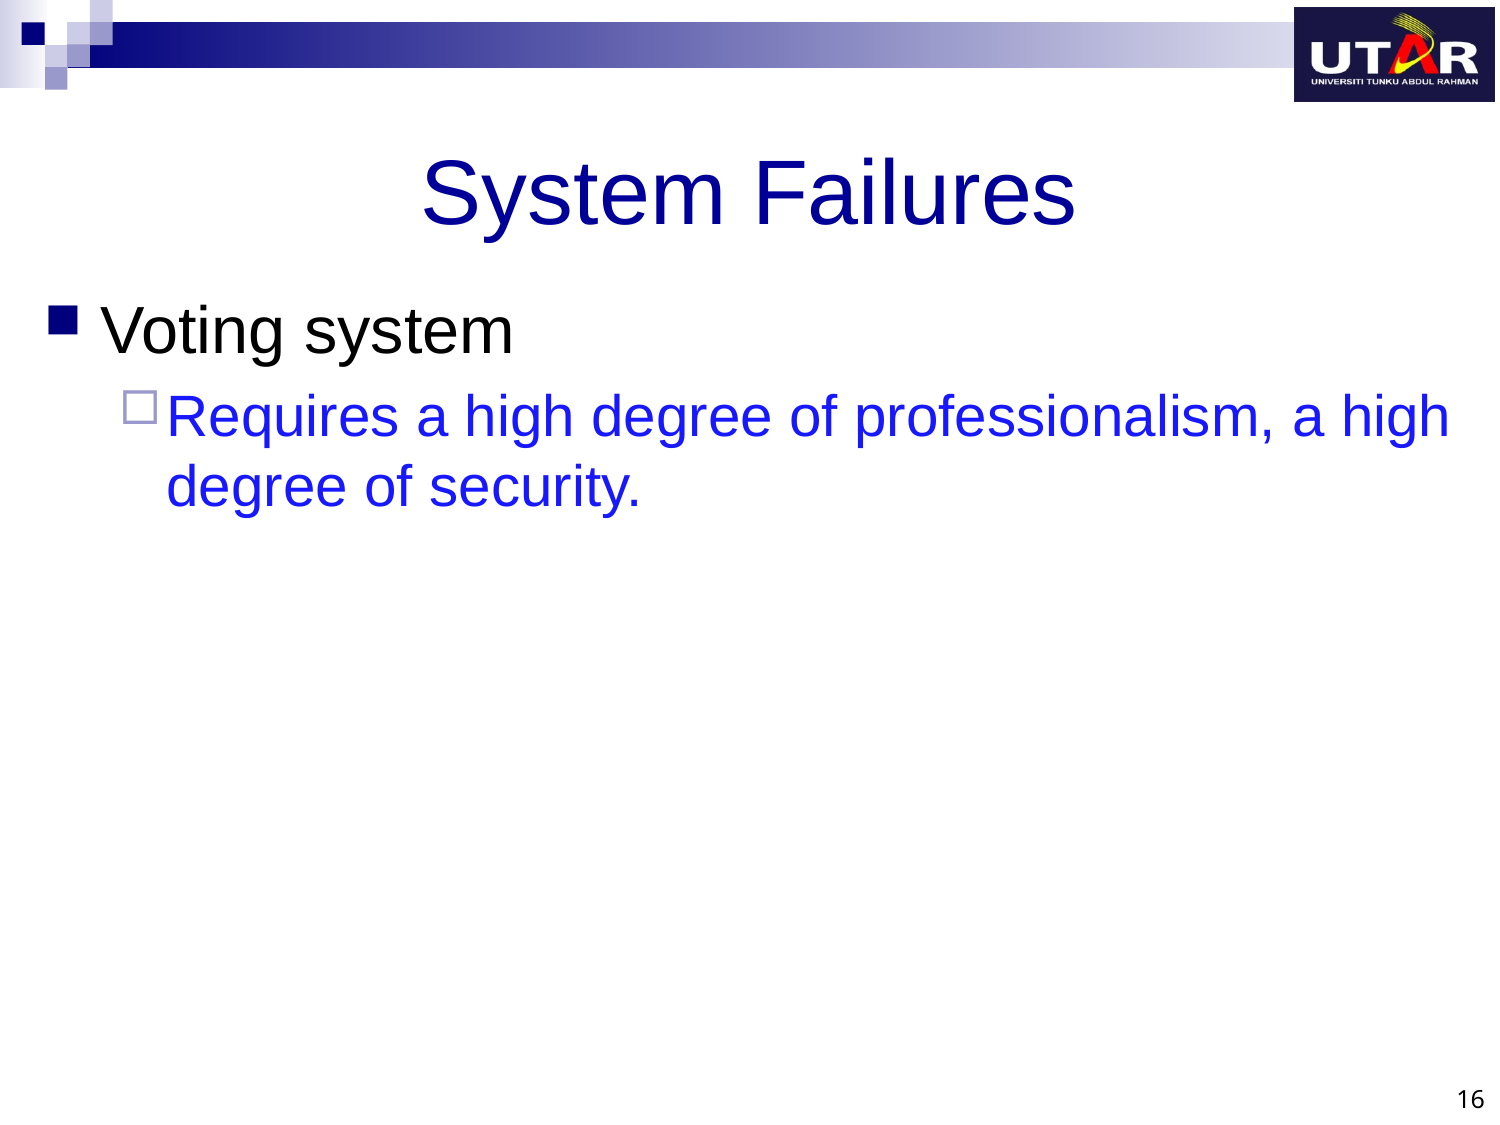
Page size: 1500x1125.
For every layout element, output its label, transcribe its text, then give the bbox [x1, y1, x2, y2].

slide_number 16 [1149, 1049, 1500, 1125]
picture [1294, 7, 1495, 102]
list Voting system Requires a high degree of professionalism, a high degree of security. [29, 278, 1471, 1083]
title System Failures [75, 75, 1425, 278]
